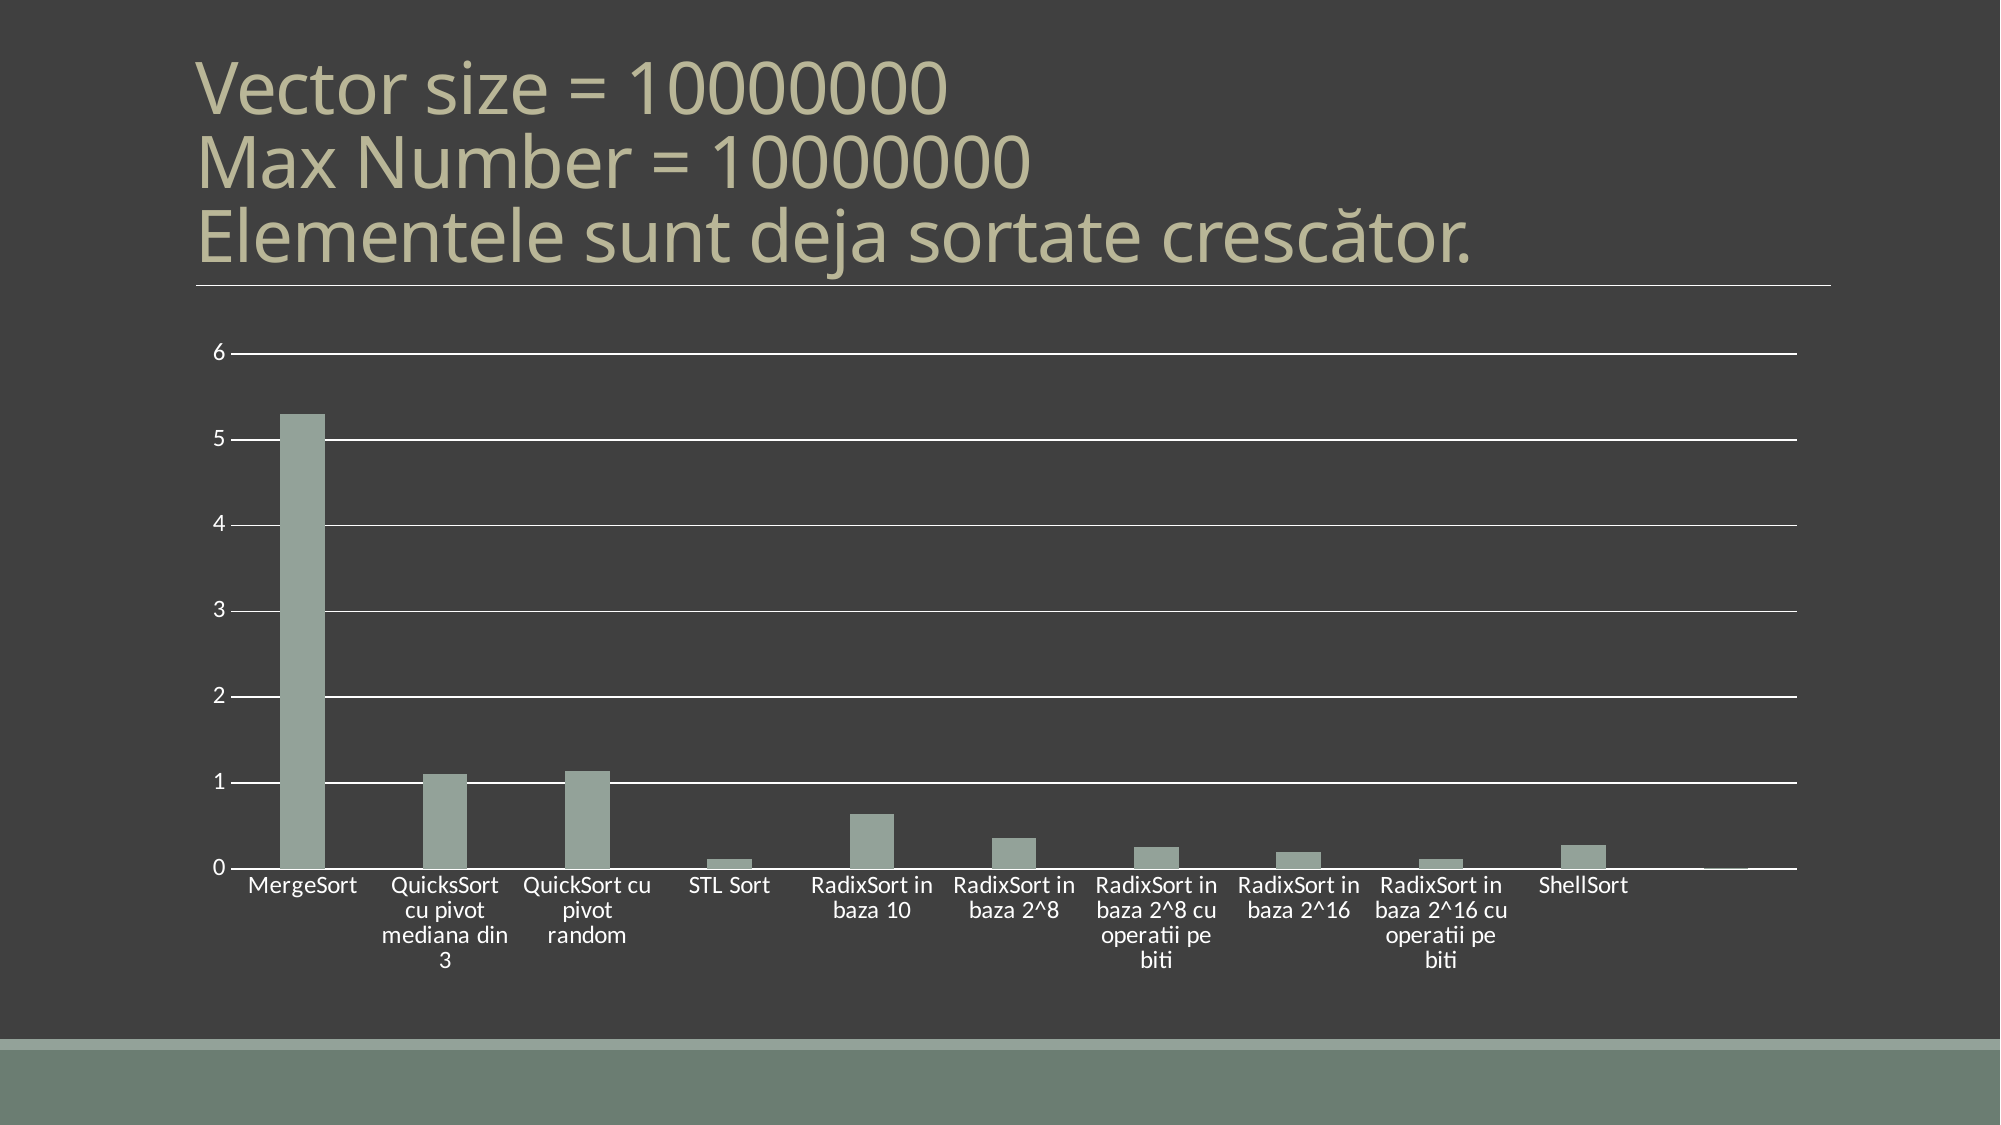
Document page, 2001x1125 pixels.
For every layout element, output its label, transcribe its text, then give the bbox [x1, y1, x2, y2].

chart [179, 327, 1831, 989]
title Vector size = 10000000 Max Number = 10000000 Elementele sunt deja sortate crescător. [180, 47, 1830, 285]
